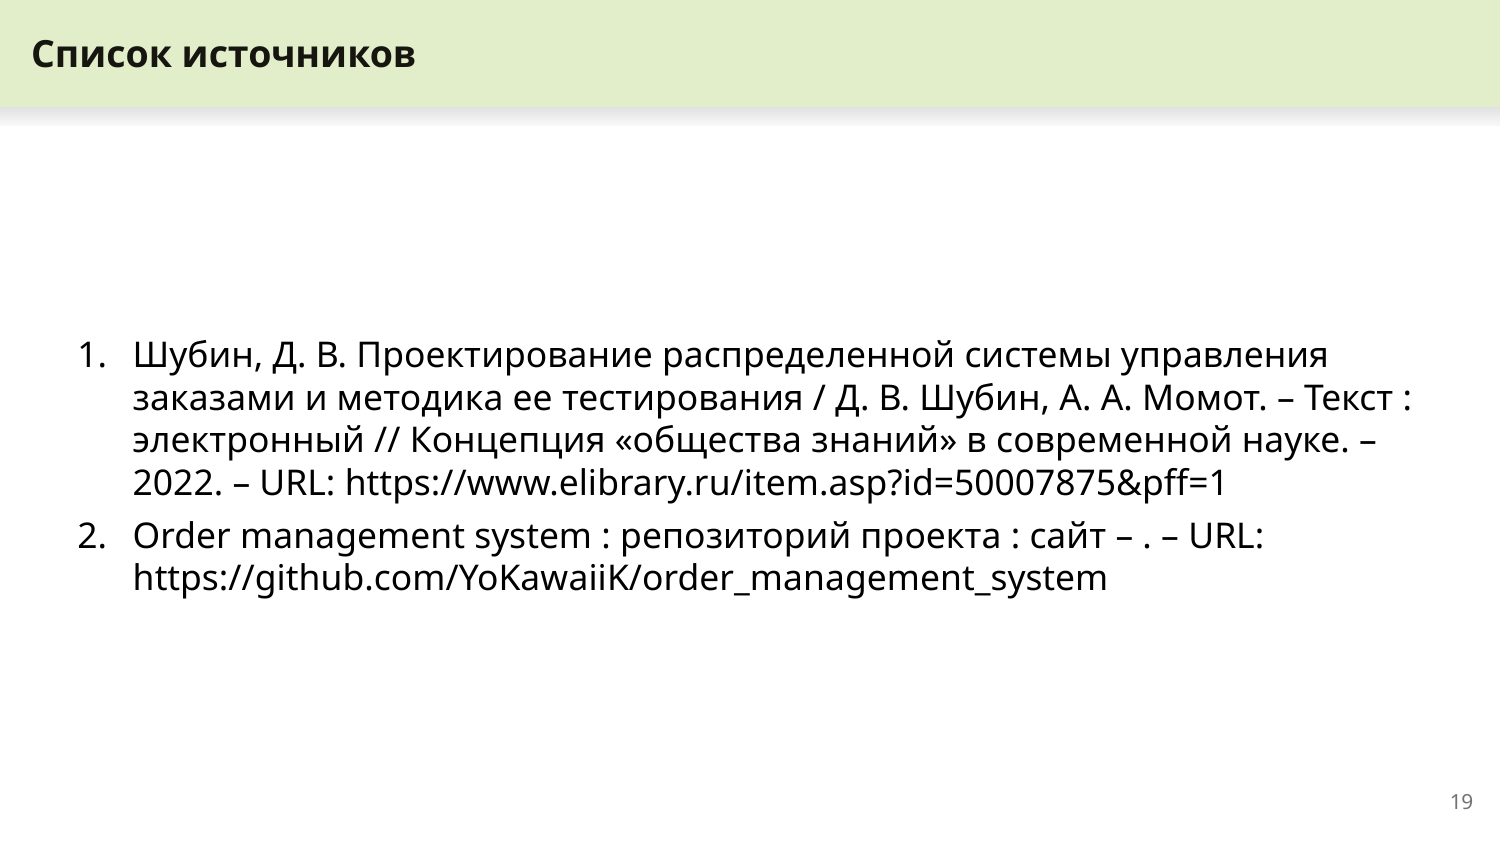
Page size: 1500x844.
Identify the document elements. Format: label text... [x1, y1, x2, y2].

text_box Шубин, Д. В. Проектирование распределенной системы управления заказами и методика ее тестирования / Д. В. Шубин, А. А. Момот. – Текст : электронный // Концепция «общества знаний» в современной науке. – 2022. – URL: https://www.elibrary.ru/item.asp?id=50007875&pff=1 Order management system : репозиторий проекта : сайт – . – URL: https://github.com/YoKawaiiK/order_management_system [42, 123, 1435, 808]
title Список источников [16, 2, 1464, 102]
slide_number ‹#› [1398, 770, 1489, 835]
